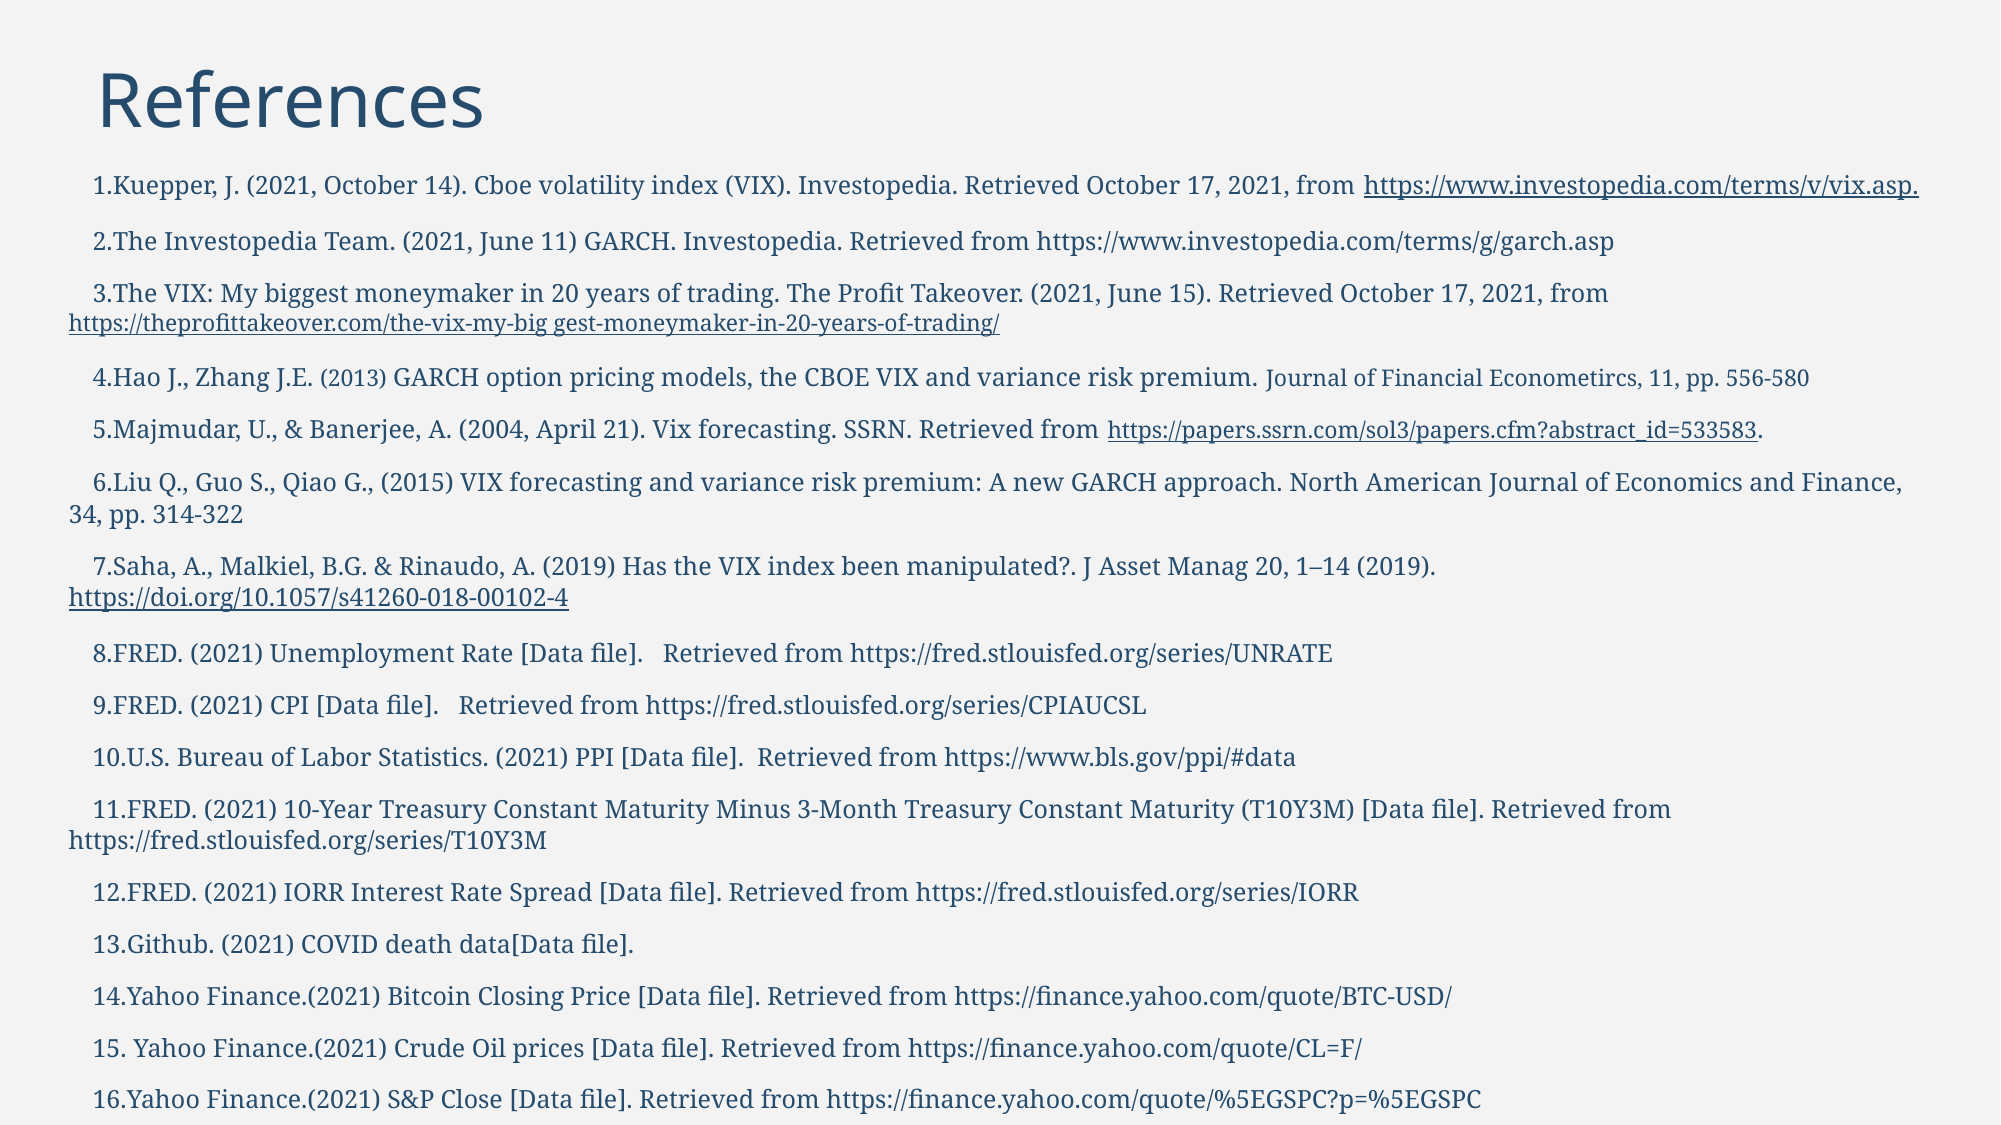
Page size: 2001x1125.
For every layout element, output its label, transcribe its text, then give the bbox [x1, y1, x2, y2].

text_box Kuepper, J. (2021, October 14). Cboe volatility index (VIX). Investopedia. Retrieved October 17, 2021, from https://www.investopedia.com/terms/v/vix.asp. The Investopedia Team. (2021, June 11) GARCH. Investopedia. Retrieved from https://www.investopedia.com/terms/g/garch.asp The VIX: My biggest moneymaker in 20 years of trading. The Profit Takeover. (2021, June 15). Retrieved October 17, 2021, from https://theprofittakeover.com/the-vix-my-big gest-moneymaker-in-20-years-of-trading/ Hao J., Zhang J.E. (2013) GARCH option pricing models, the CBOE VIX and variance risk premium. Journal of Financial Econometircs, 11, pp. 556-580 Majmudar, U., & Banerjee, A. (2004, April 21). Vix forecasting. SSRN. Retrieved from https://papers.ssrn.com/sol3/papers.cfm?abstract_id=533583. Liu Q., Guo S., Qiao G., (2015) VIX forecasting and variance risk premium: A new GARCH approach. North American Journal of Economics and Finance, 34, pp. 314-322 Saha, A., Malkiel, B.G. & Rinaudo, A. (2019) Has the VIX index been manipulated?. J Asset Manag 20, 1–14 (2019). https://doi.org/10.1057/s41260-018-00102-4 FRED. (2021) Unemployment Rate [Data file]. Retrieved from https://fred.stlouisfed.org/series/UNRATE FRED. (2021) CPI [Data file]. Retrieved from https://fred.stlouisfed.org/series/CPIAUCSL U.S. Bureau of Labor Statistics. (2021) PPI [Data file]. Retrieved from https://www.bls.gov/ppi/#data FRED. (2021) 10-Year Treasury Constant Maturity Minus 3-Month Treasury Constant Maturity (T10Y3M) [Data file]. Retrieved from https://fred.stlouisfed.org/series/T10Y3M FRED. (2021) IORR Interest Rate Spread [Data file]. Retrieved from https://fred.stlouisfed.org/series/IORR Github. (2021) COVID death data[Data file]. Yahoo Finance.(2021) Bitcoin Closing Price [Data file]. Retrieved from https://finance.yahoo.com/quote/BTC-USD/ Yahoo Finance.(2021) Crude Oil prices [Data file]. Retrieved from https://finance.yahoo.com/quote/CL=F/ Yahoo Finance.(2021) S&P Close [Data file]. Retrieved from https://finance.yahoo.com/quote/%5EGSPC?p=%5EGSPC [42, 102, 1957, 1125]
title References [76, 32, 1594, 102]
